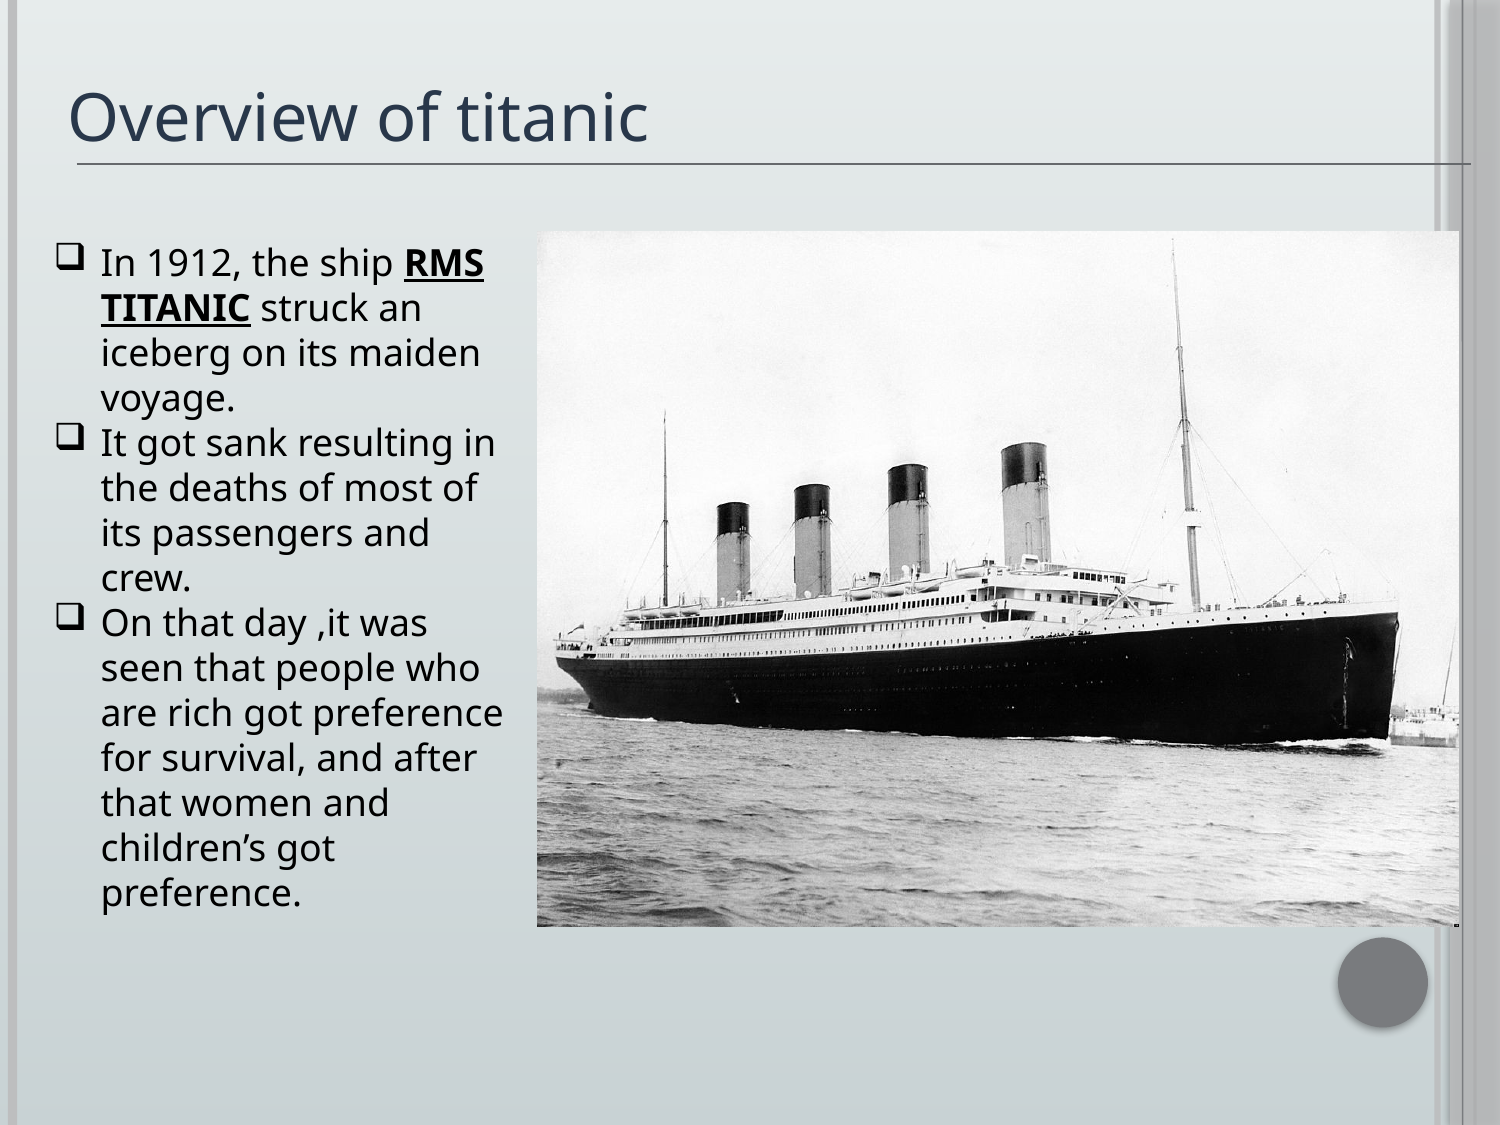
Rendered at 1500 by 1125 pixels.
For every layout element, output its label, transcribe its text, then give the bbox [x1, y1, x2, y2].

picture [536, 231, 1460, 928]
text_box In 1912, the ship RMS TITANIC struck an iceberg on its maiden voyage. It got sank resulting in the deaths of most of its passengers and crew. On that day ,it was seen that people who are rich got preference for survival, and after that women and children’s got preference. [39, 231, 520, 922]
text_box Overview of titanic [53, 67, 987, 163]
